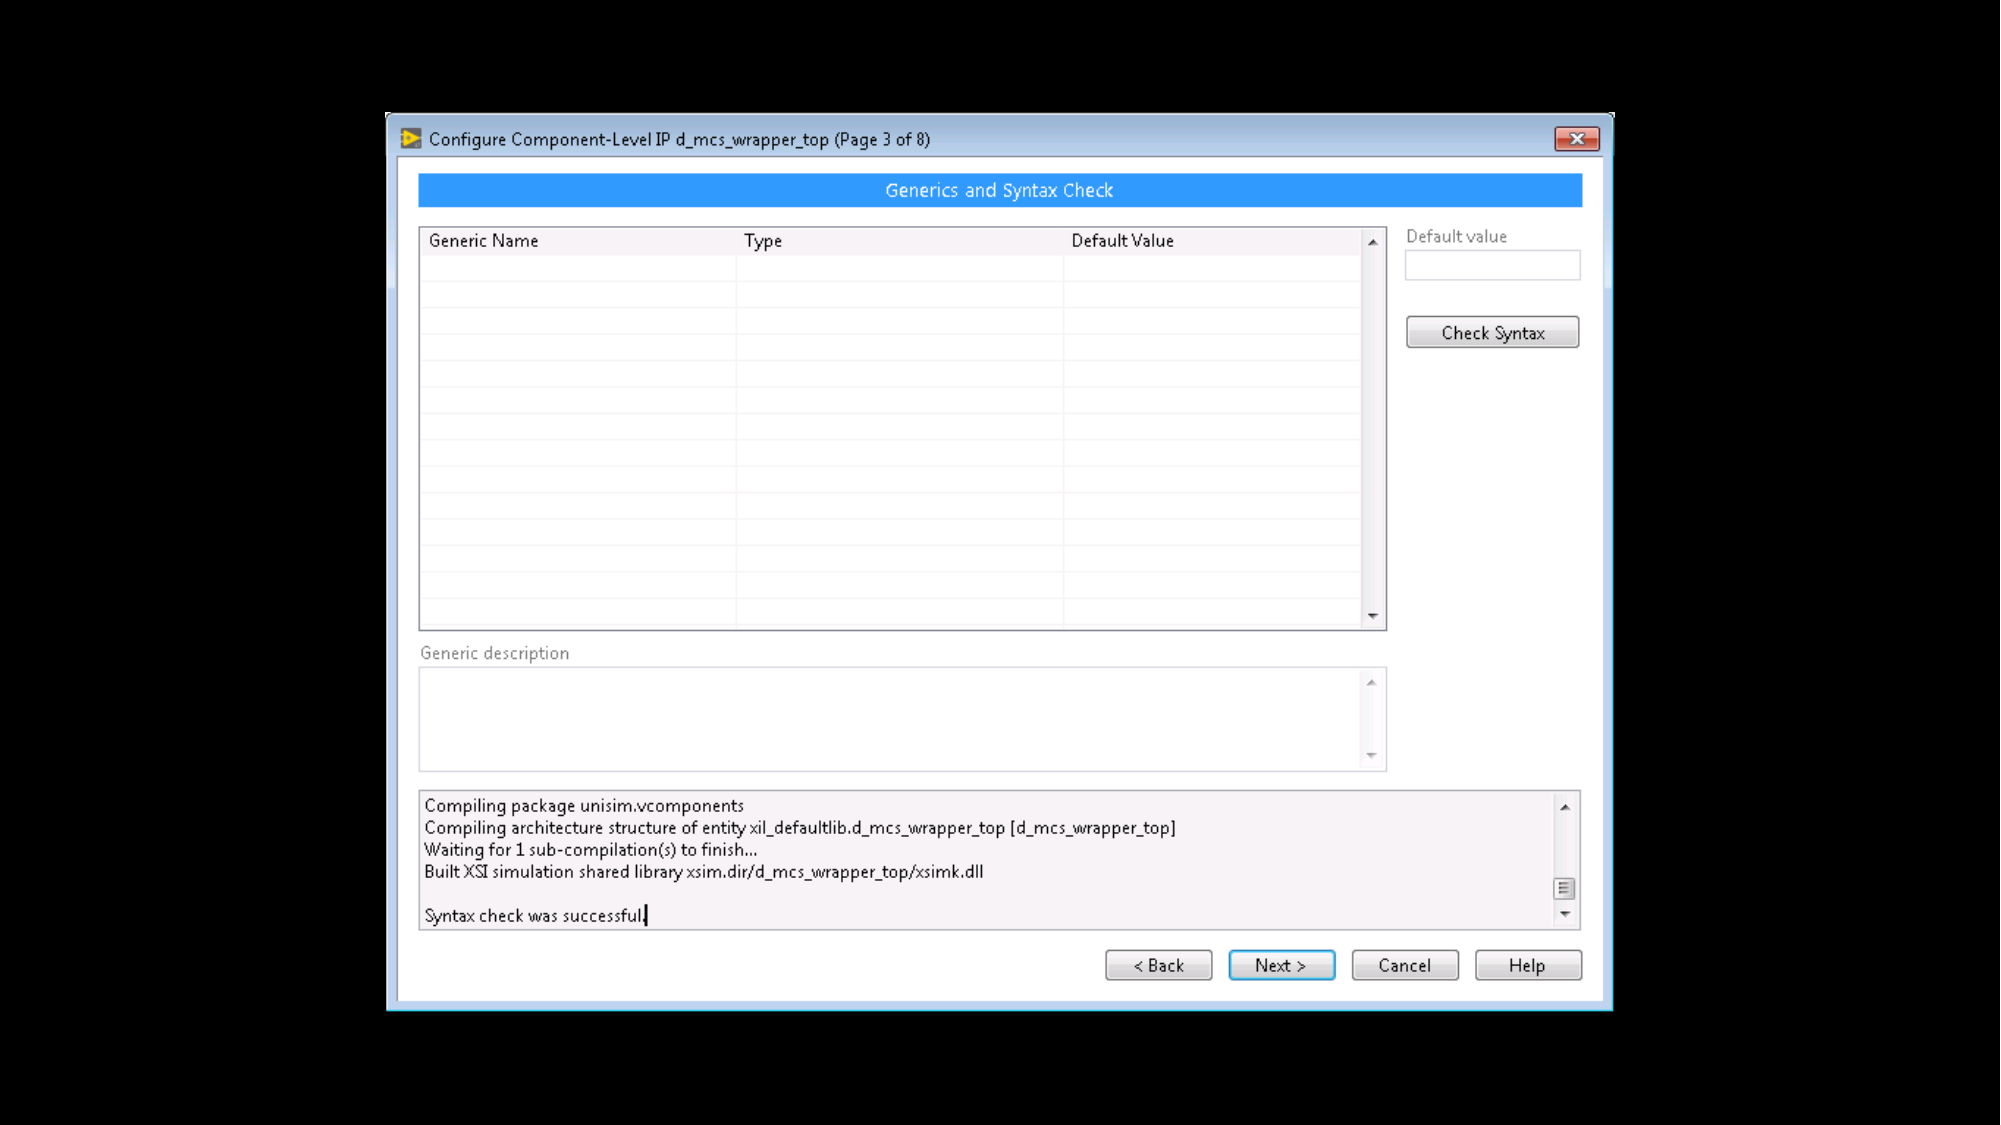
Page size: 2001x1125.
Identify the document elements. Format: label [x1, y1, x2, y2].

picture [385, 112, 1615, 1013]
